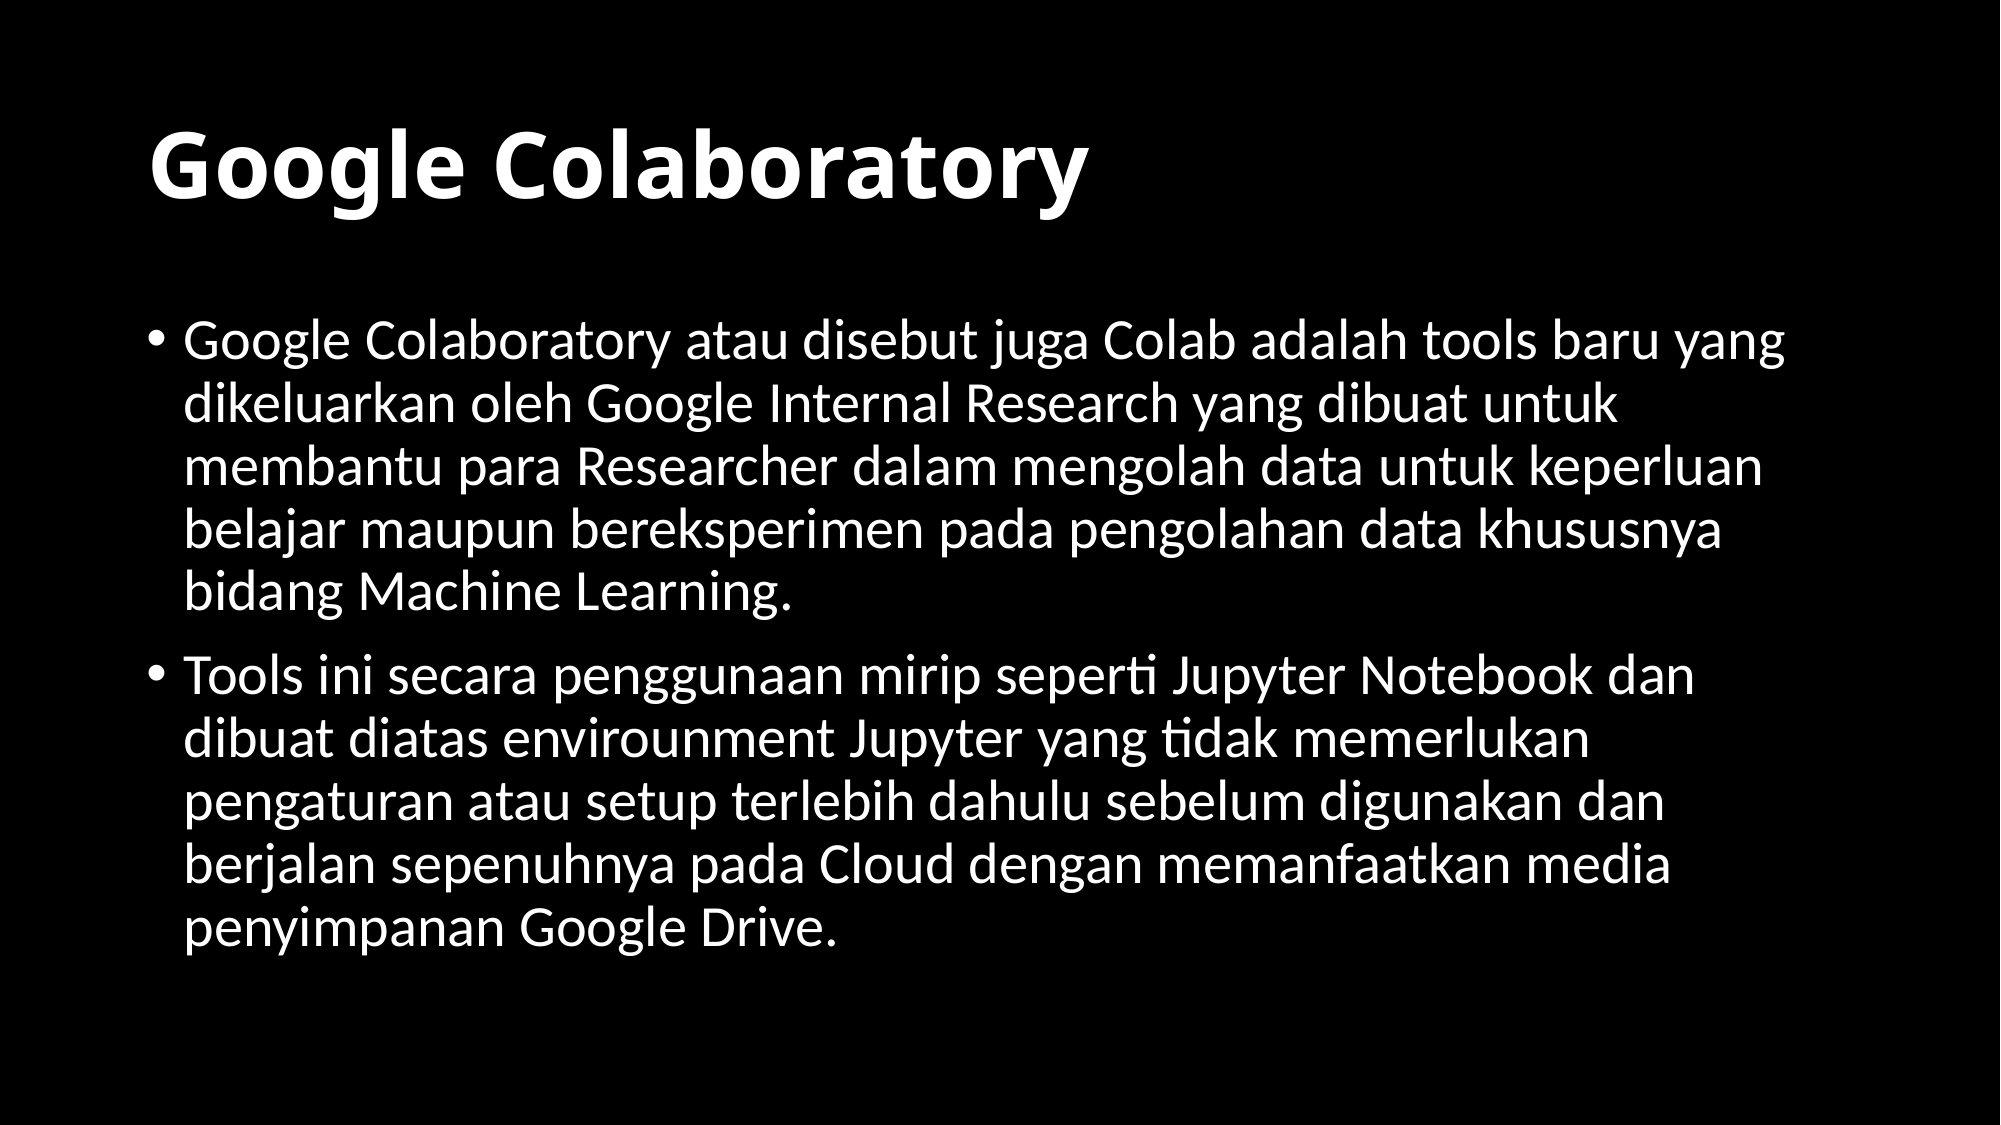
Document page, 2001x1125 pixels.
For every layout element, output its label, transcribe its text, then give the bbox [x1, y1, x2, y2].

list Google Colaboratory atau disebut juga Colab adalah tools baru yang dikeluarkan oleh Google Internal Research yang dibuat untuk membantu para Researcher dalam mengolah data untuk keperluan belajar maupun bereksperimen pada pengolahan data khususnya bidang Machine Learning. Tools ini secara penggunaan mirip seperti Jupyter Notebook dan dibuat diatas envirounment Jupyter yang tidak memerlukan pengaturan atau setup terlebih dahulu sebelum digunakan dan berjalan sepenuhnya pada Cloud dengan memanfaatkan media penyimpanan Google Drive. [131, 301, 1858, 1043]
title Google Colaboratory [132, 59, 1858, 278]
